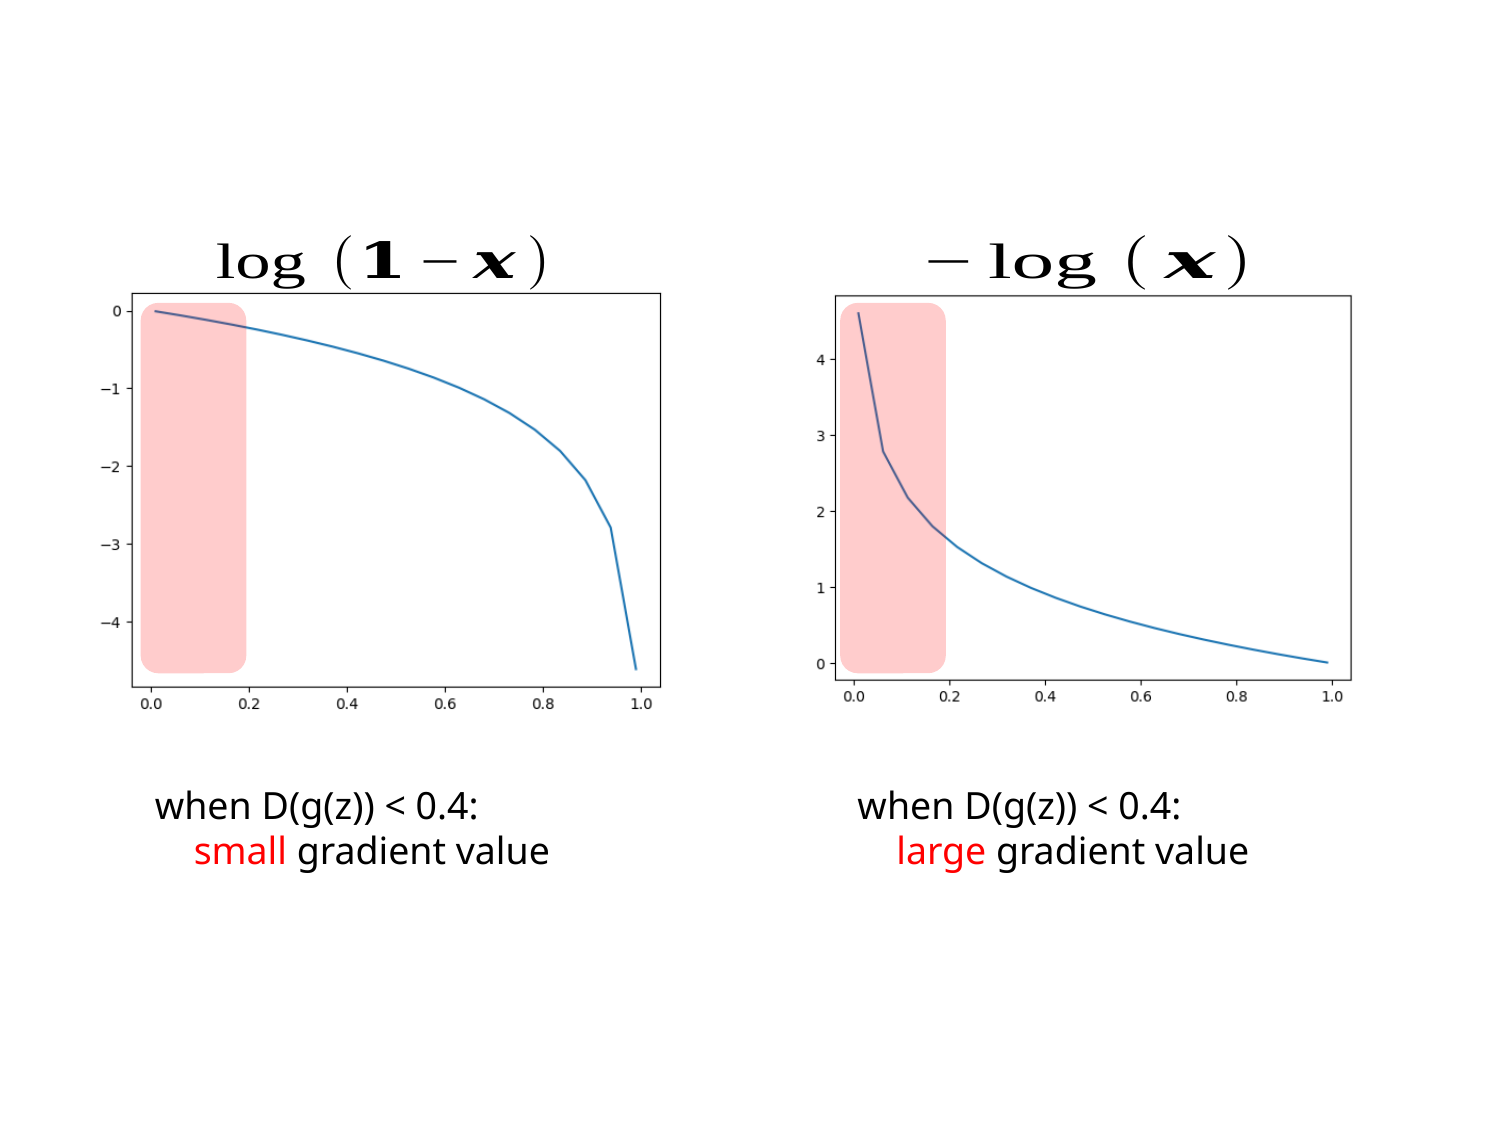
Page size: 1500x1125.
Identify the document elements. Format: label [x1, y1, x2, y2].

text_box [88, 231, 1361, 882]
